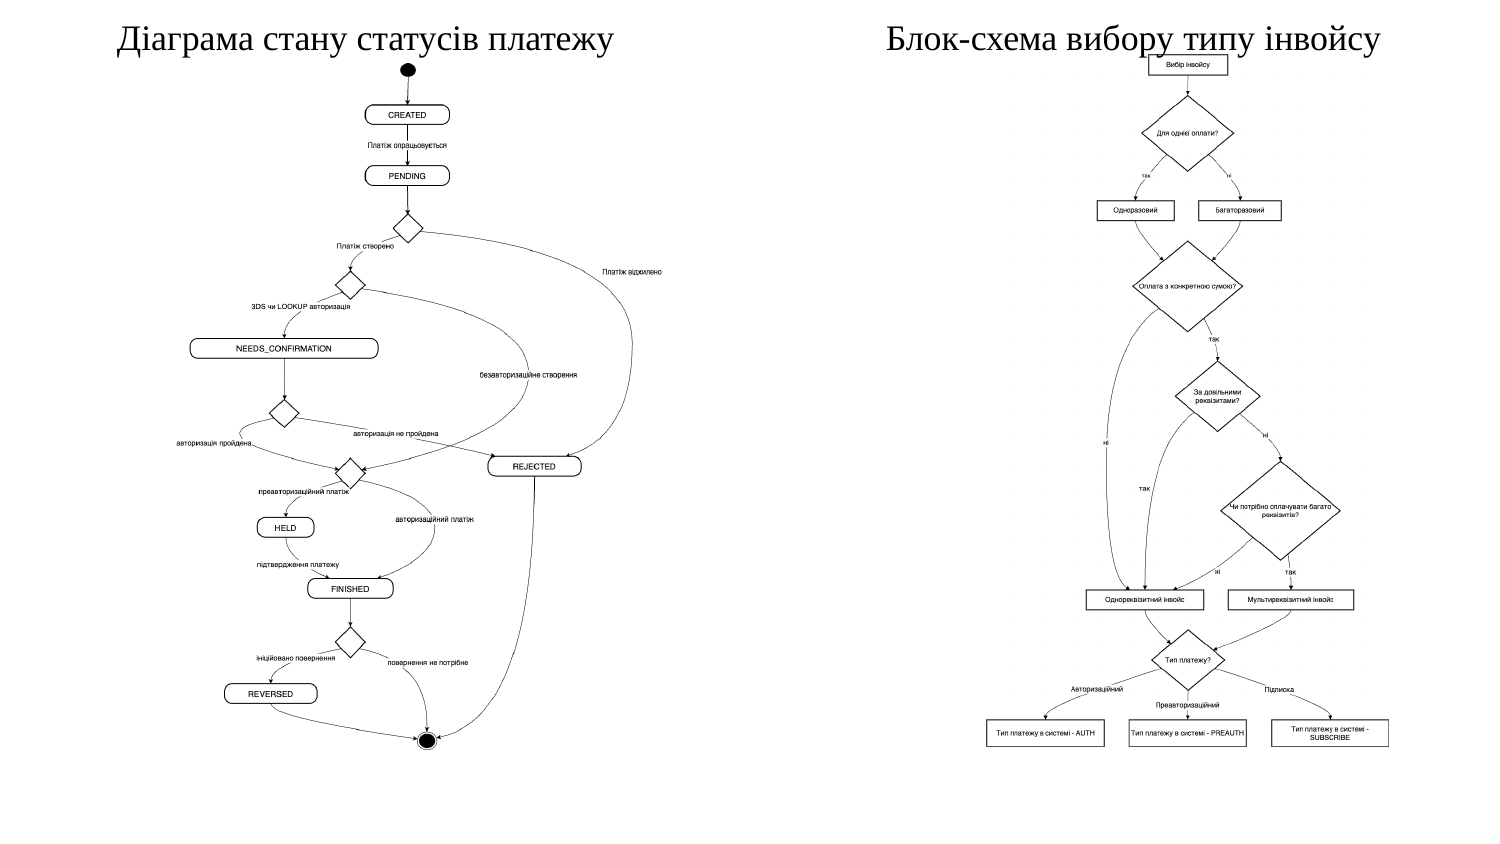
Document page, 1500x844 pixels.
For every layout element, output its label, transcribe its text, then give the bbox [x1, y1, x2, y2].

title Діаграма стану статусів платежу [101, 0, 736, 94]
picture [986, 54, 1389, 748]
picture [175, 63, 663, 750]
title Блок-схема вибору типу інвойсу [870, 0, 1500, 94]
